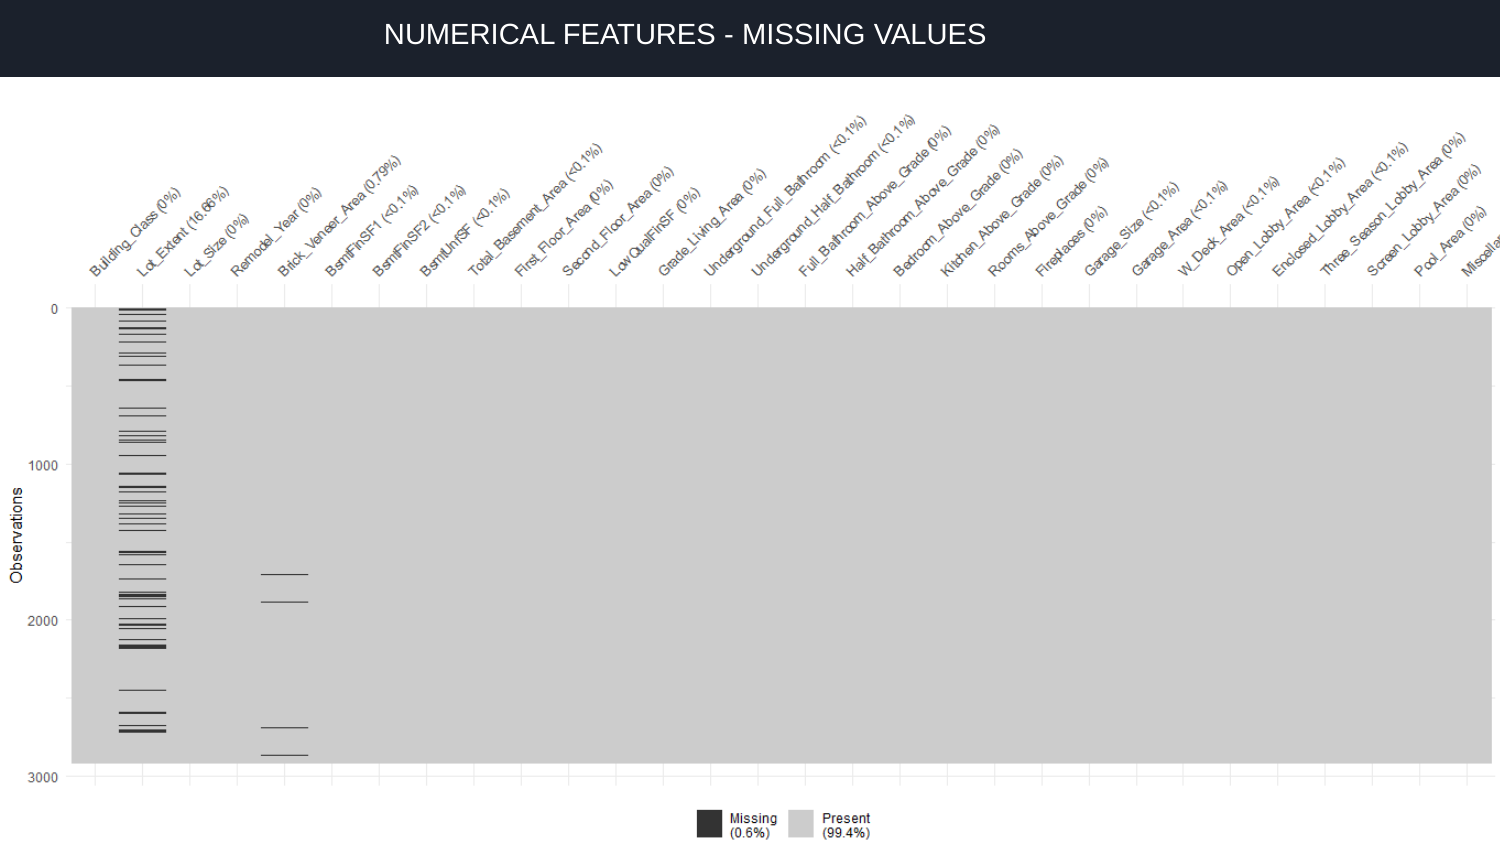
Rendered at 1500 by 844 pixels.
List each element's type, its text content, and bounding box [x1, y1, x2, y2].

text_box NUMERICAL FEATURES - MISSING VALUES [369, 0, 1150, 49]
picture [0, 77, 1500, 844]
